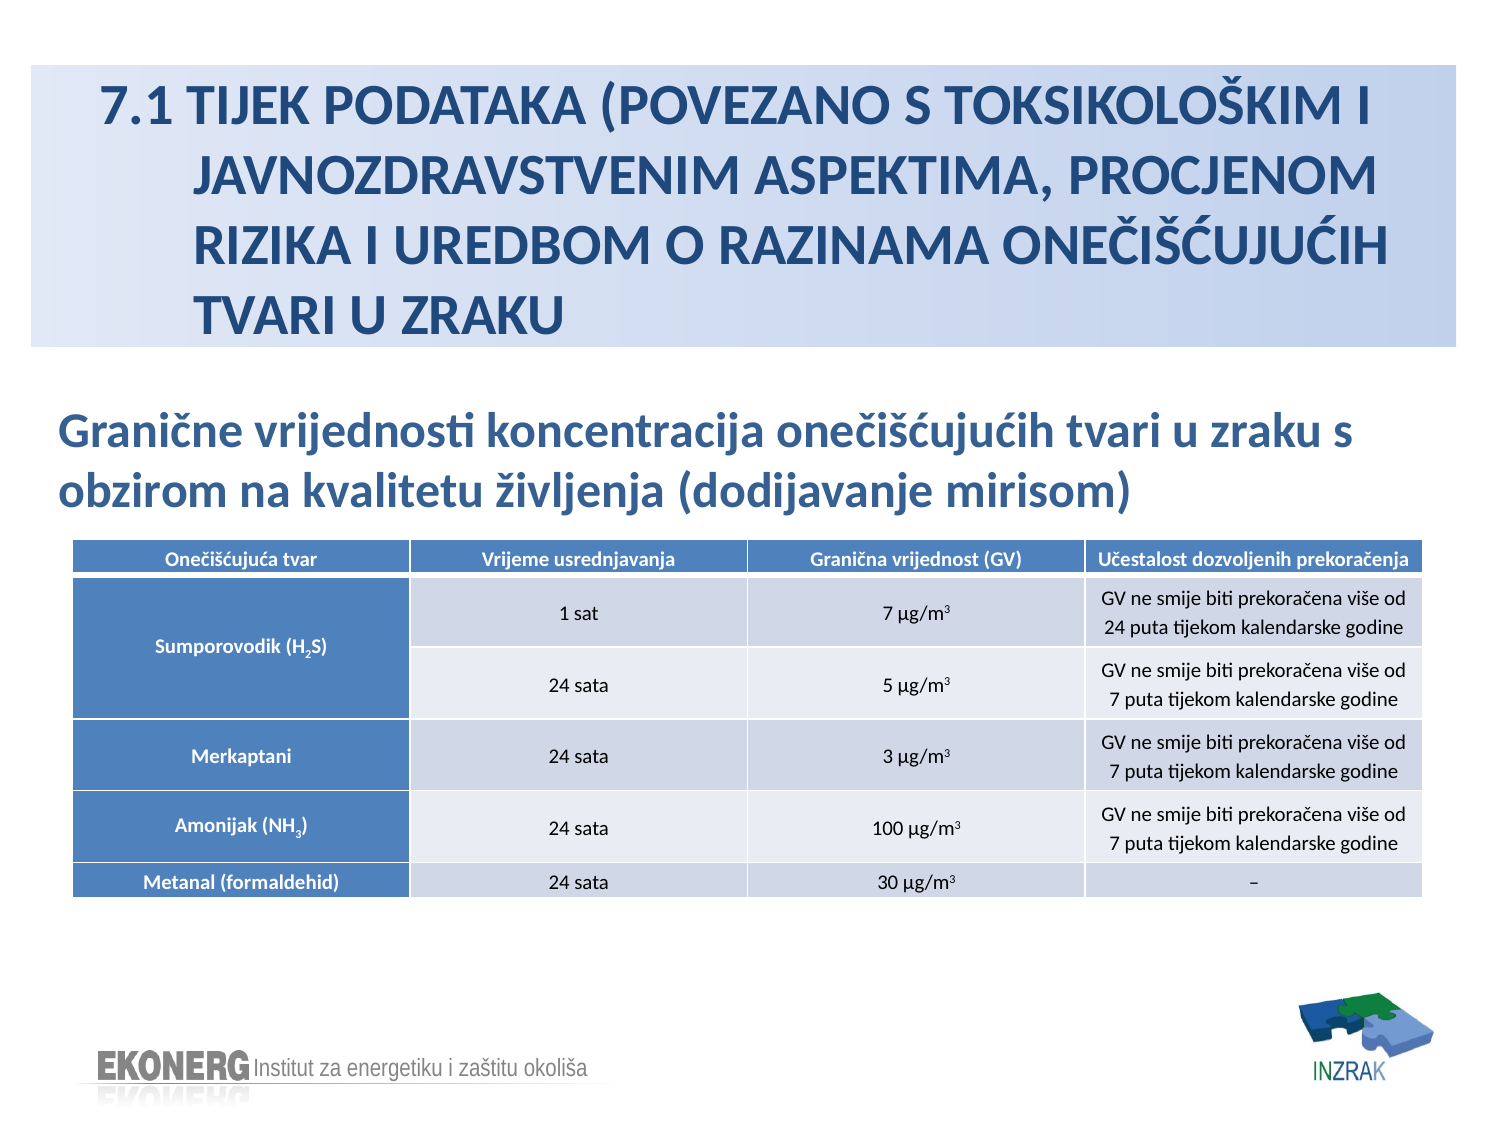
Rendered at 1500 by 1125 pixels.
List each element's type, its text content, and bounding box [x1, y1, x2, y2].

table_cell 24 sata [411, 720, 747, 790]
table_cell GV ne smije biti prekoračena više od 7 puta tijekom kalendarske godine [1086, 648, 1422, 718]
table_cell 24 sata [411, 863, 747, 897]
table_cell 7 µg/m3 [748, 578, 1084, 646]
table_cell 24 sata [411, 791, 747, 862]
table_cell 30 µg/m3 [748, 863, 1084, 897]
table_cell Amonijak (NH3) [73, 791, 409, 862]
table_header Onečišćujuća tvar [73, 540, 409, 572]
table_cell GV ne smije biti prekoračena više od 7 puta tijekom kalendarske godine [1086, 791, 1422, 862]
table_cell 5 µg/m3 [748, 648, 1084, 718]
table_cell Merkaptani [73, 720, 409, 790]
table_cell 3 µg/m3 [748, 720, 1084, 790]
title 7.1 TIJEK PODATAKA (POVEZANO S TOKSIKOLOŠKIM I JAVNOZDRAVSTVENIM ASPEKTIMA, PROCJENOM RIZIKA I UREDBOM O RAZINAMA ONEČIŠĆUJUĆIH TVARI U ZRAKU [31, 65, 1457, 347]
table_header Granična vrijednost (GV) [748, 540, 1084, 572]
table_cell 1 sat [411, 578, 747, 646]
table_cell 24 sata [411, 648, 747, 718]
picture [1298, 992, 1434, 1088]
table_header Učestalost dozvoljenih prekoračenja [1086, 540, 1422, 572]
table_cell GV ne smije biti prekoračena više od 24 puta tijekom kalendarske godine [1086, 578, 1422, 646]
table_cell – [1086, 863, 1422, 897]
table_cell 100 µg/m3 [748, 791, 1084, 862]
table_cell Sumporovodik (H2S) [73, 578, 409, 718]
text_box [61, 1038, 636, 1112]
text_box Granične vrijednosti koncentracija onečišćujućih tvari u zraku s obzirom na kvalitetu življenja (dodijavanje mirisom) [43, 389, 1458, 525]
table_cell GV ne smije biti prekoračena više od 7 puta tijekom kalendarske godine [1086, 720, 1422, 790]
table_header Vrijeme usrednjavanja [411, 540, 747, 572]
table_cell Metanal (formaldehid) [73, 863, 409, 897]
